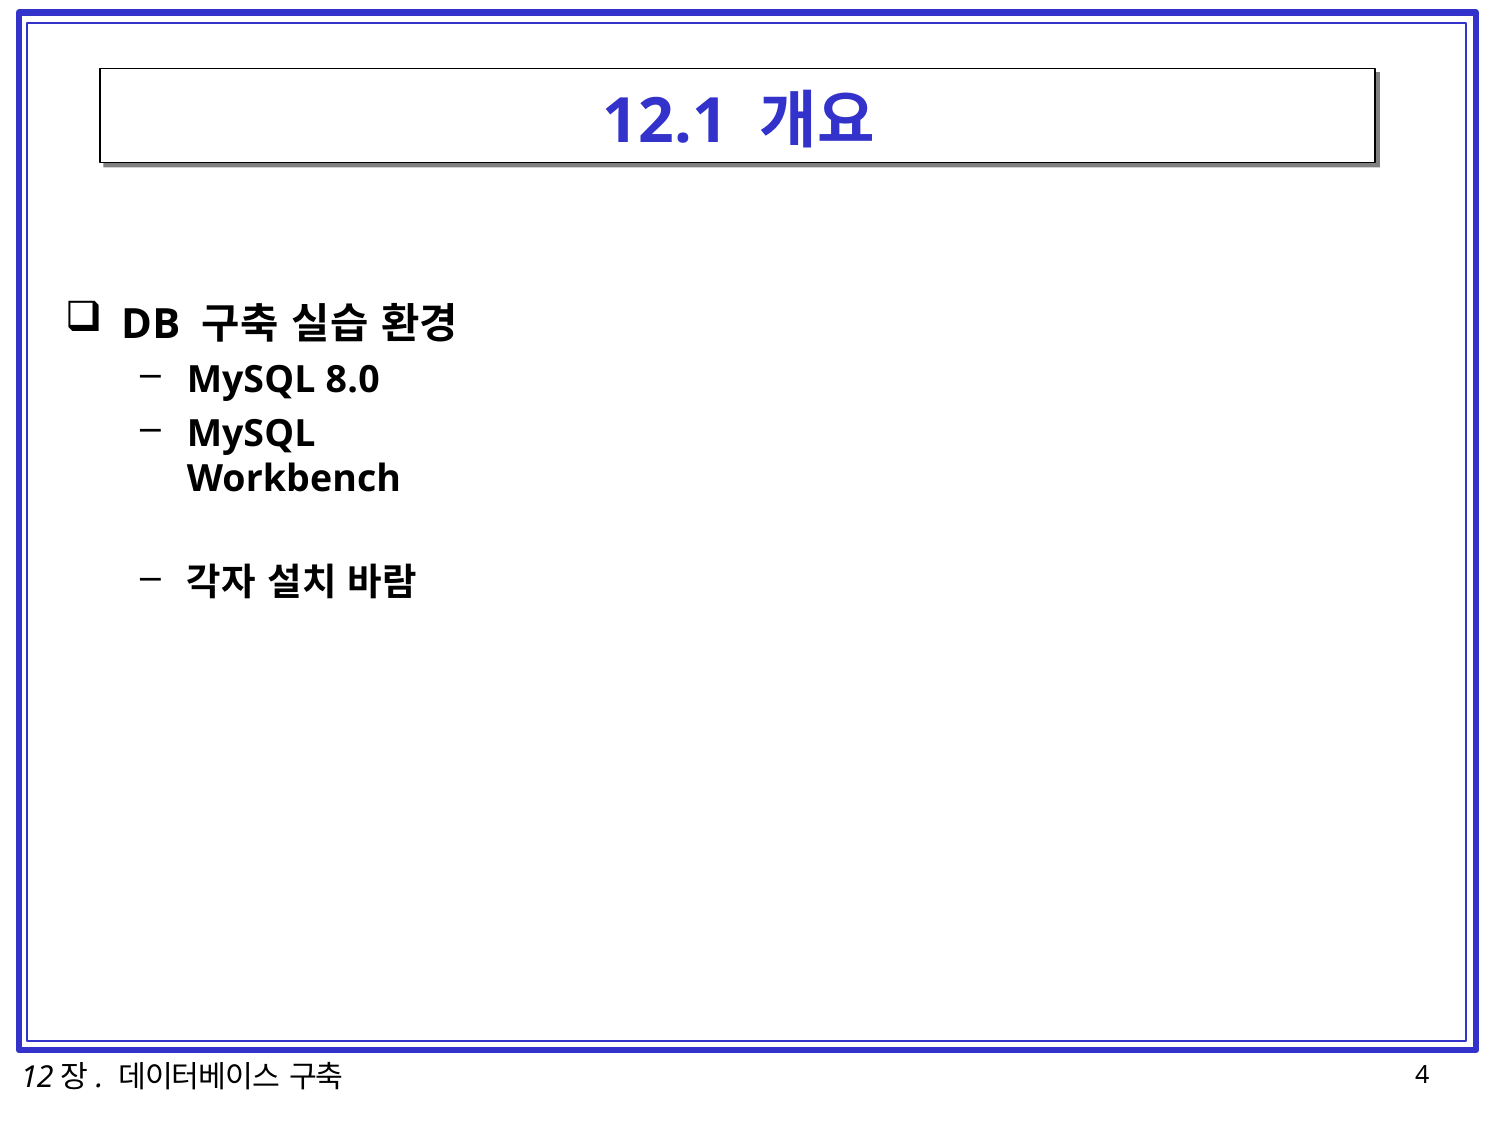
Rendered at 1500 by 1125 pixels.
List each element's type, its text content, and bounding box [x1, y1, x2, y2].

text_box DB 구축 실습 환경 MySQL 8.0 MySQL Workbench 각자 설치 바람 [62, 284, 516, 604]
title 12.1 개요 [100, 78, 1375, 268]
slide_number 4 [1408, 1064, 1452, 1125]
footer 12장. 데이터베이스 구축 [18, 1058, 350, 1125]
